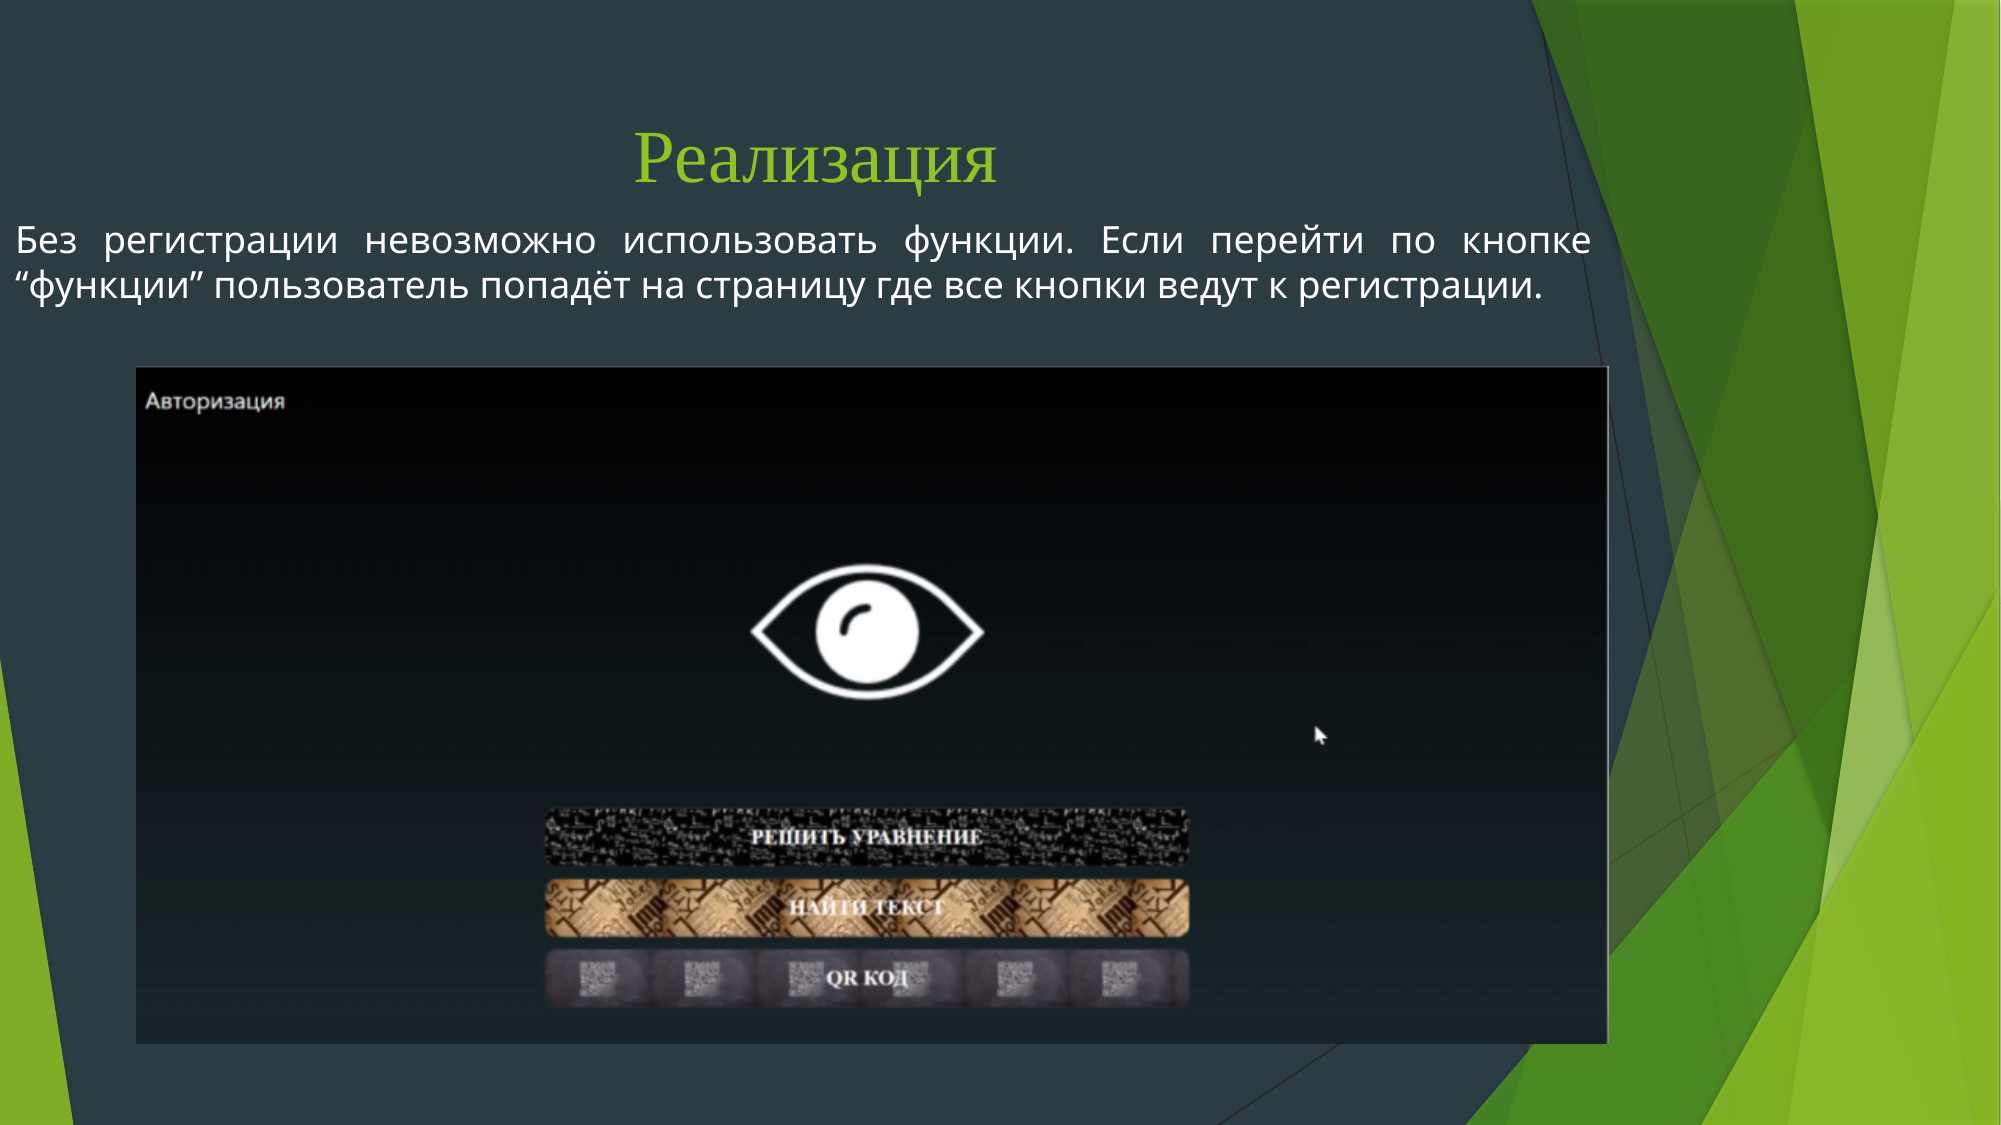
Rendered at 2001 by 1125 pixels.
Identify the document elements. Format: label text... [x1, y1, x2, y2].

title Реализация [111, 99, 1522, 208]
picture [135, 366, 1609, 1044]
list Без регистрации невозможно использовать функции. Если перейти по кнопке “функции” пользователь попадёт на страницу где все кнопки ведут к регистрации. [0, 208, 1609, 367]
